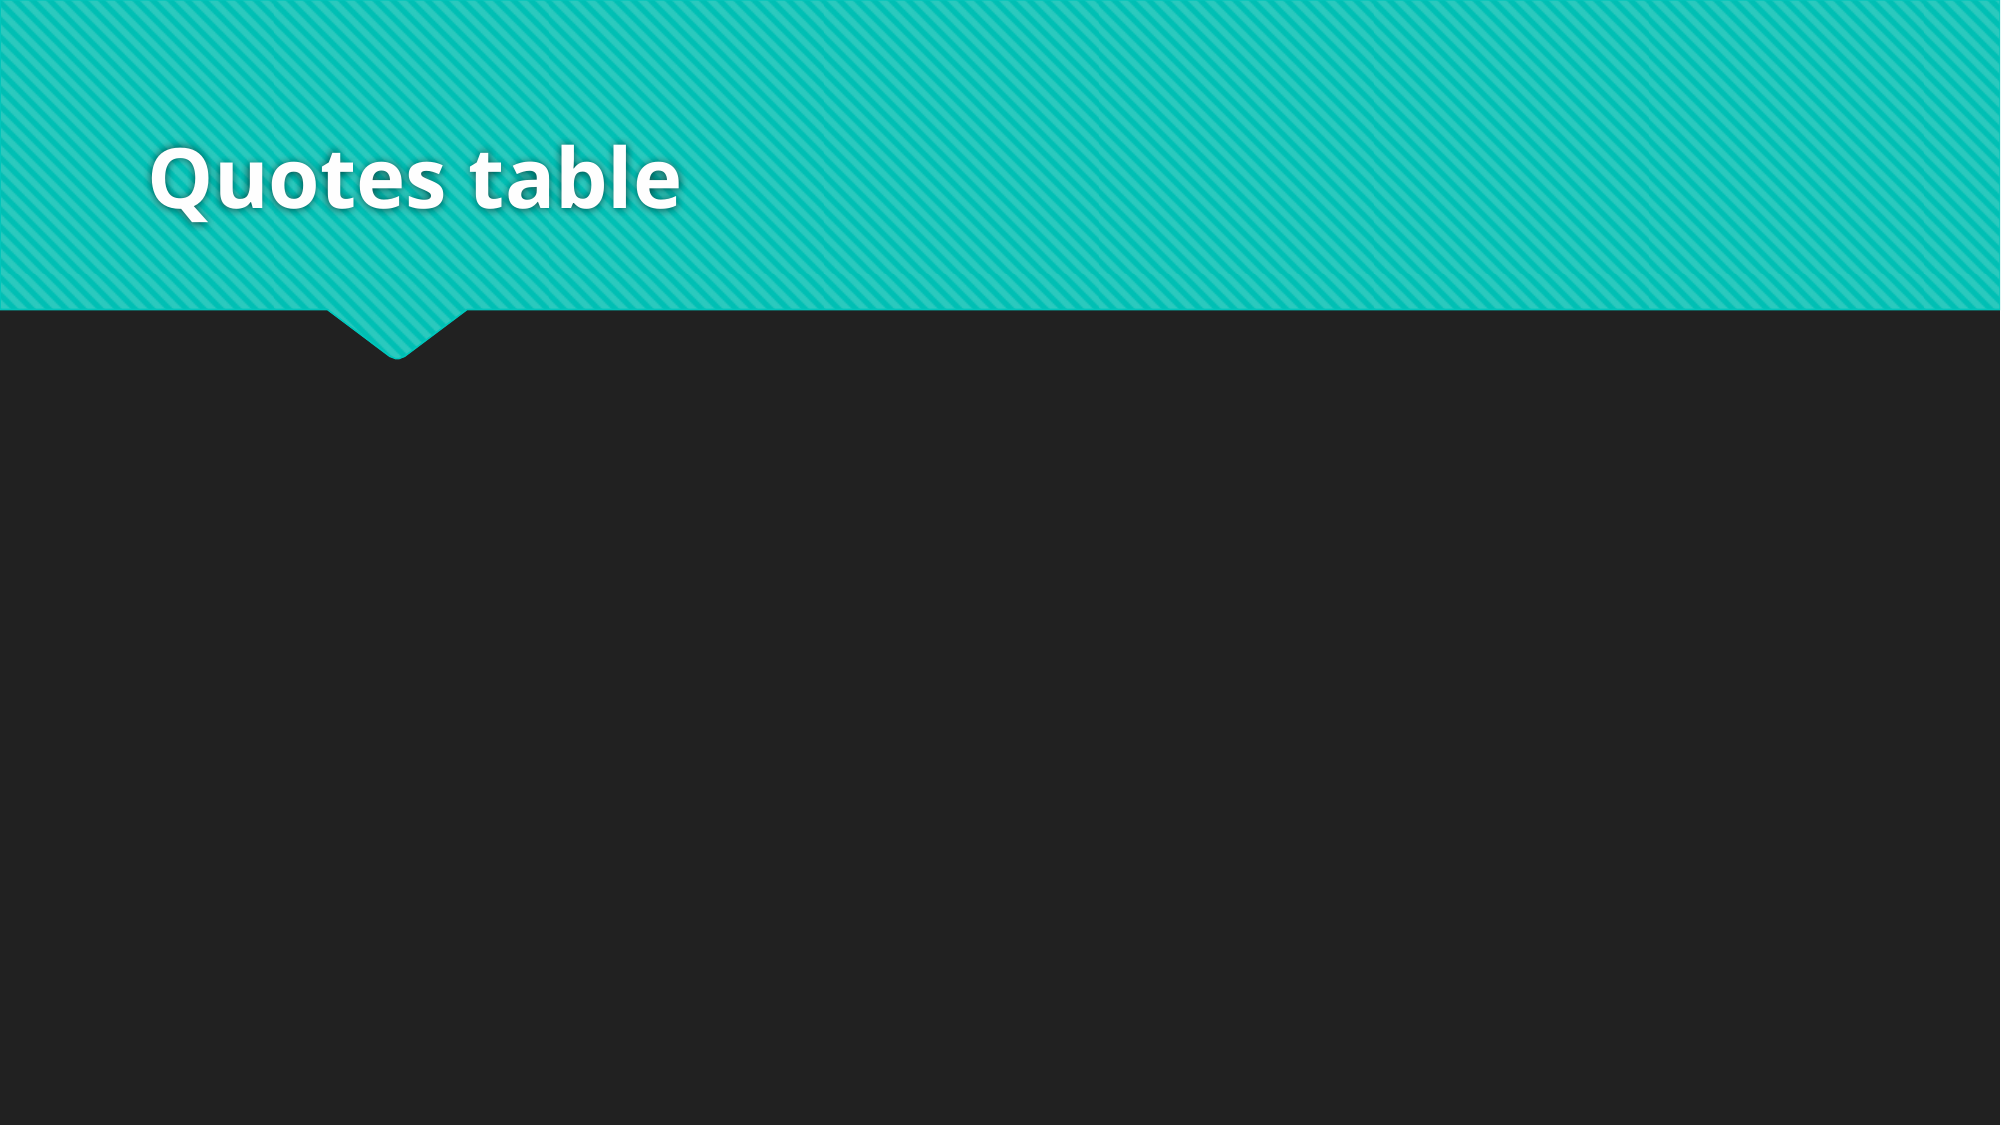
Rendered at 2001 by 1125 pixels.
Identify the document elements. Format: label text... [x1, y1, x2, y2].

title Quotes table [132, 73, 1868, 233]
